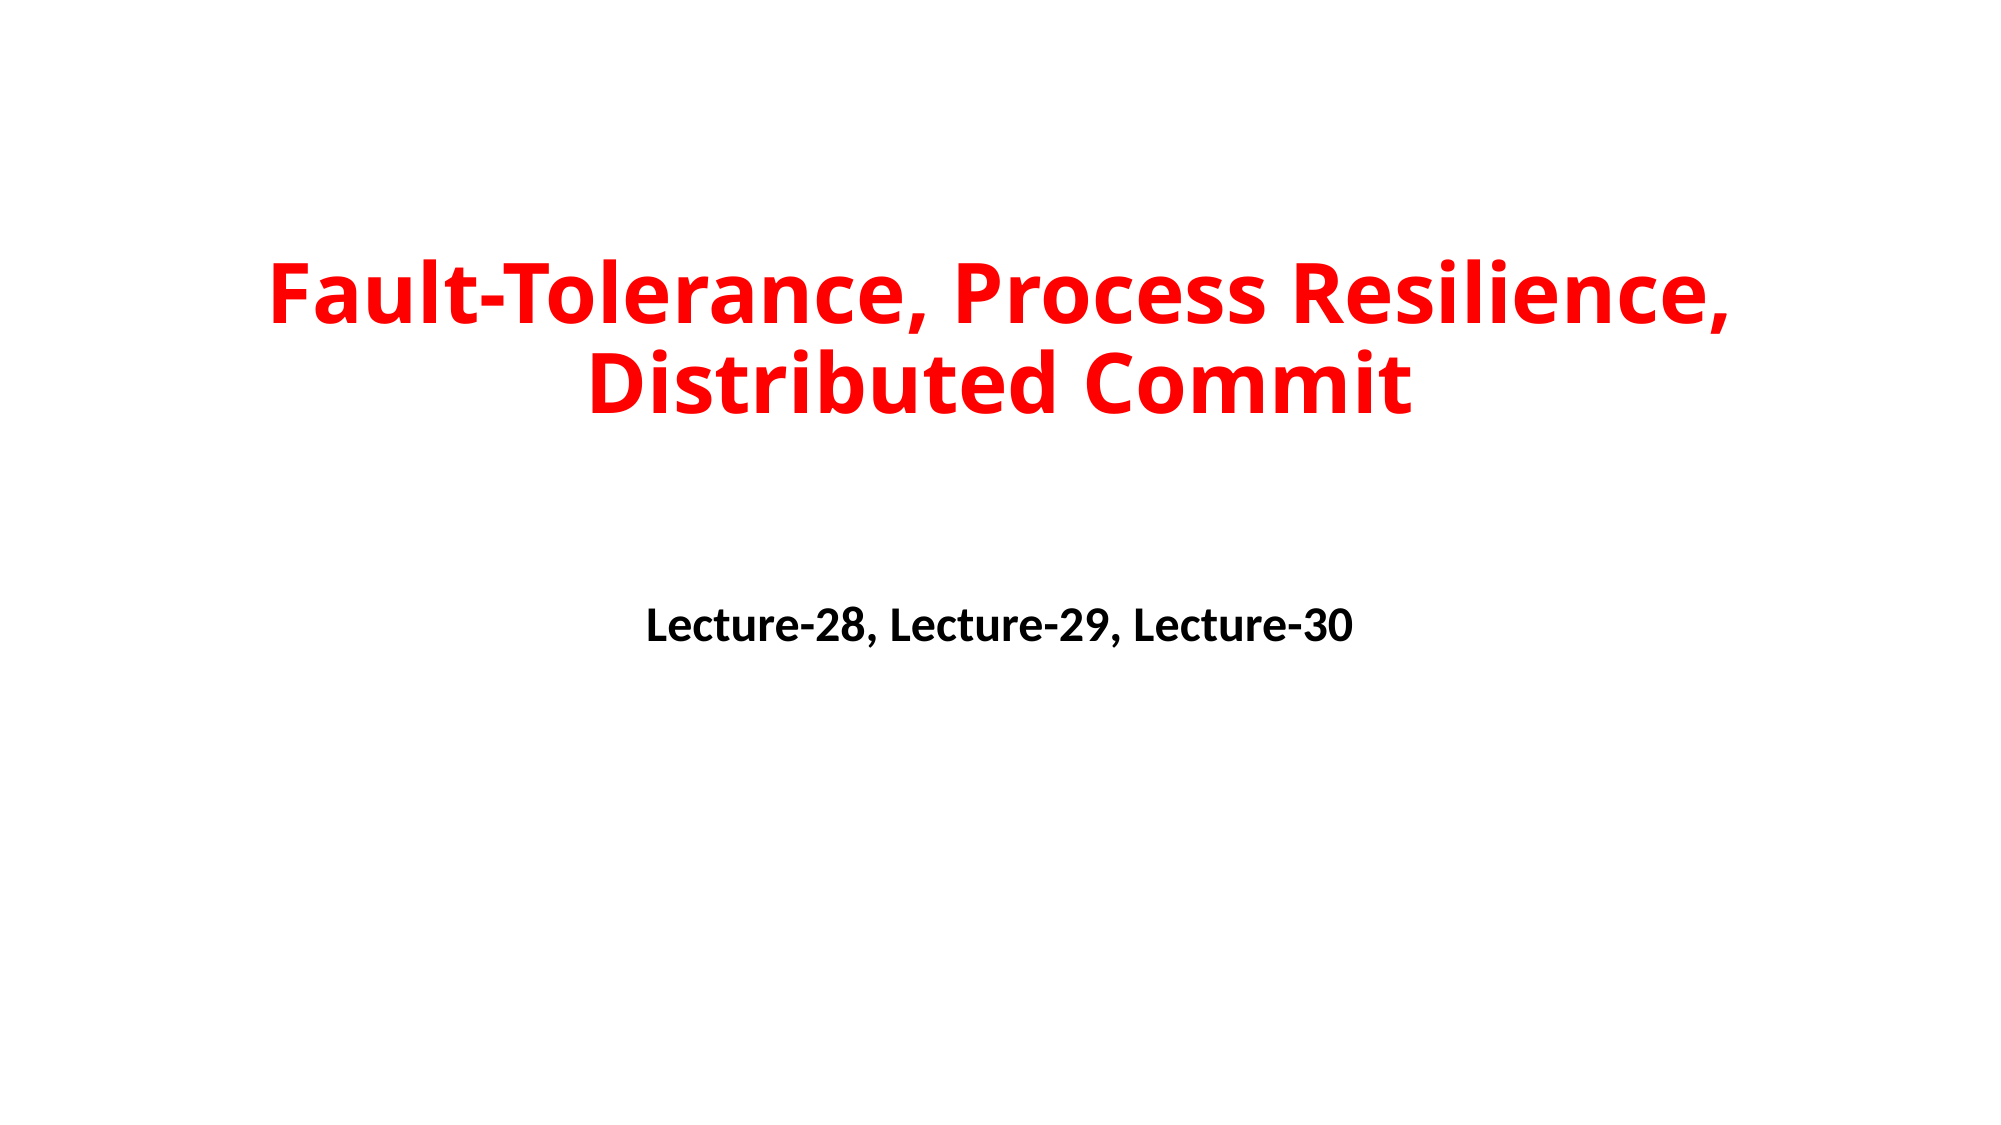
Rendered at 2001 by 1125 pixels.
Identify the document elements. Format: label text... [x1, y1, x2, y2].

title Fault-Tolerance, Process Resilience, Distributed Commit [249, 184, 1750, 440]
subtitle Lecture-28, Lecture-29, Lecture-30 [249, 590, 1750, 863]
